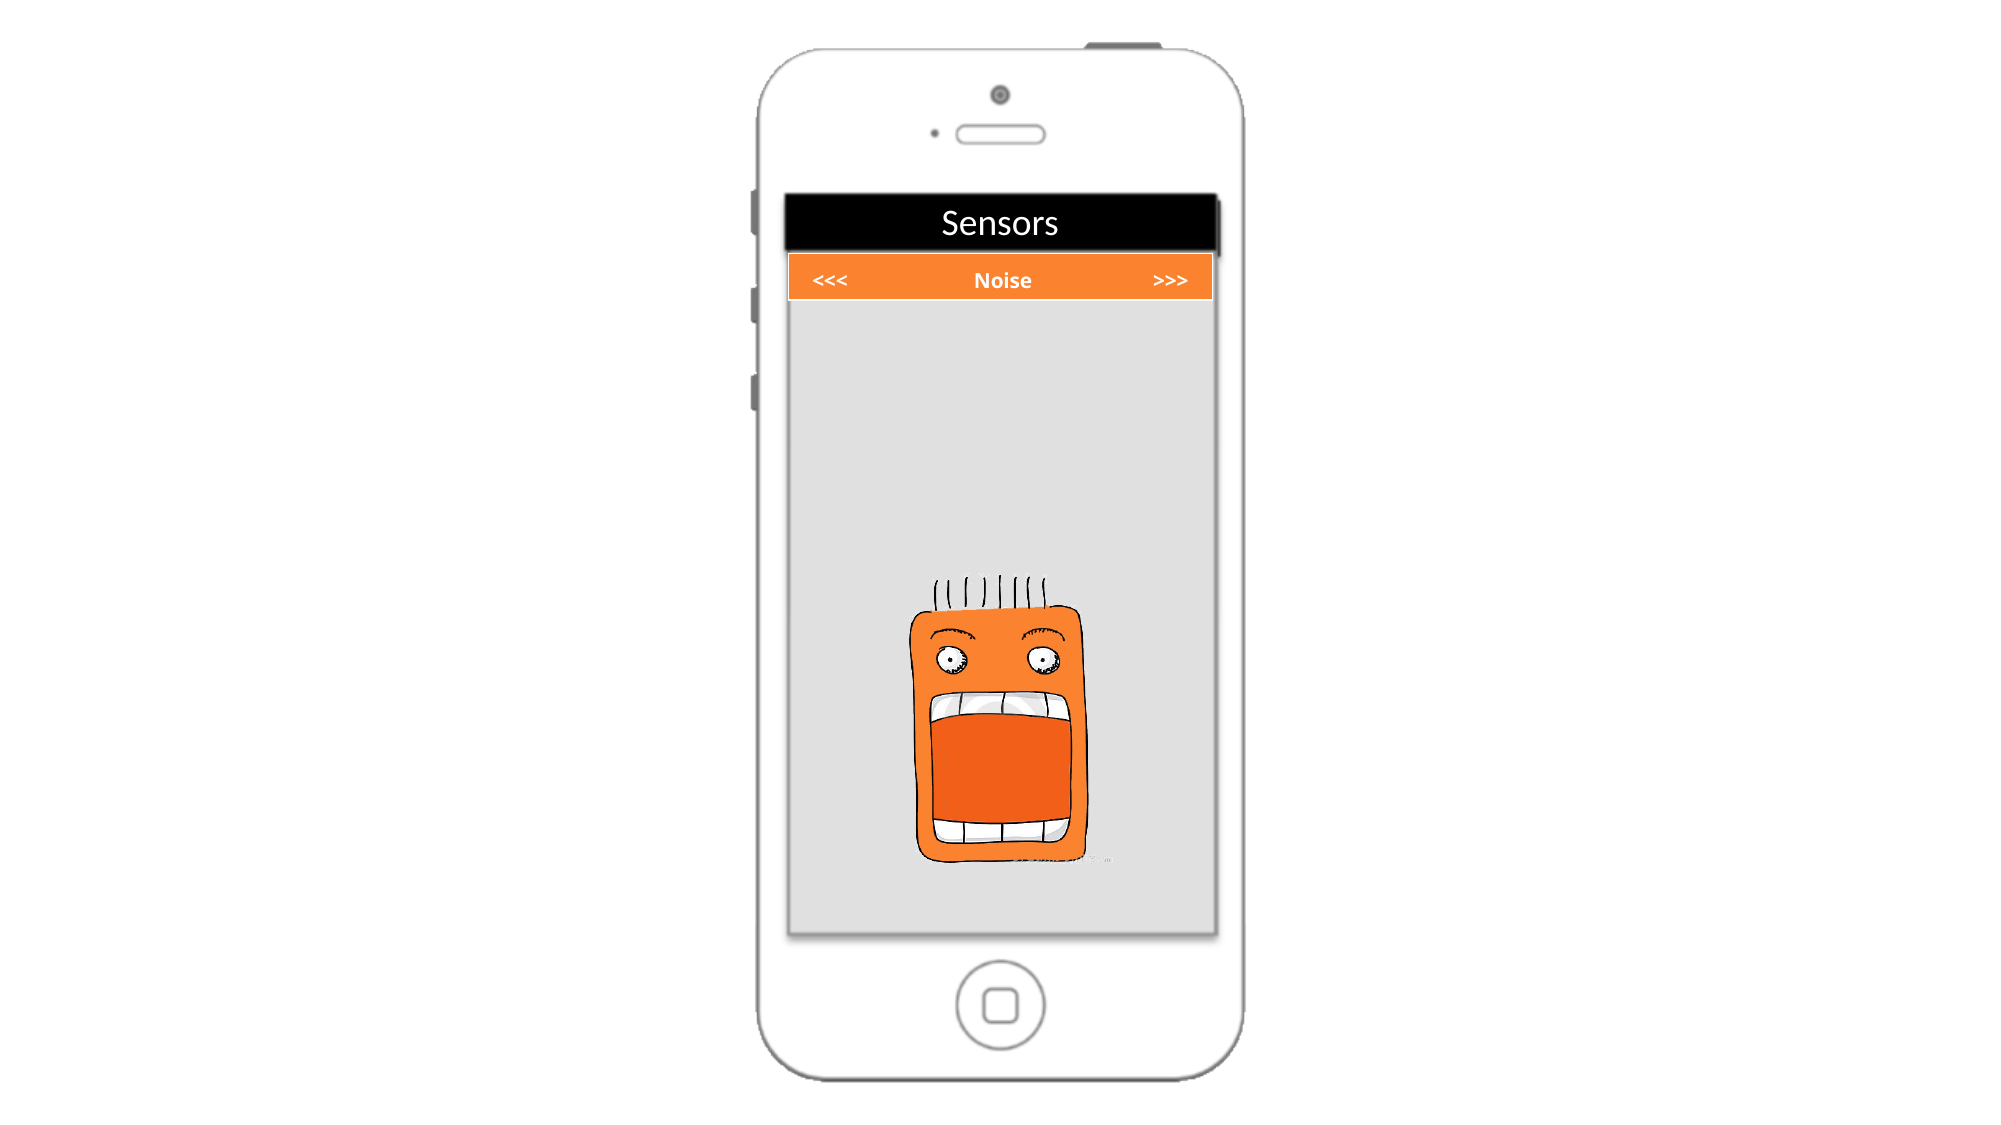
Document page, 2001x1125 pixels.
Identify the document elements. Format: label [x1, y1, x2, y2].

picture [745, 39, 1254, 1086]
